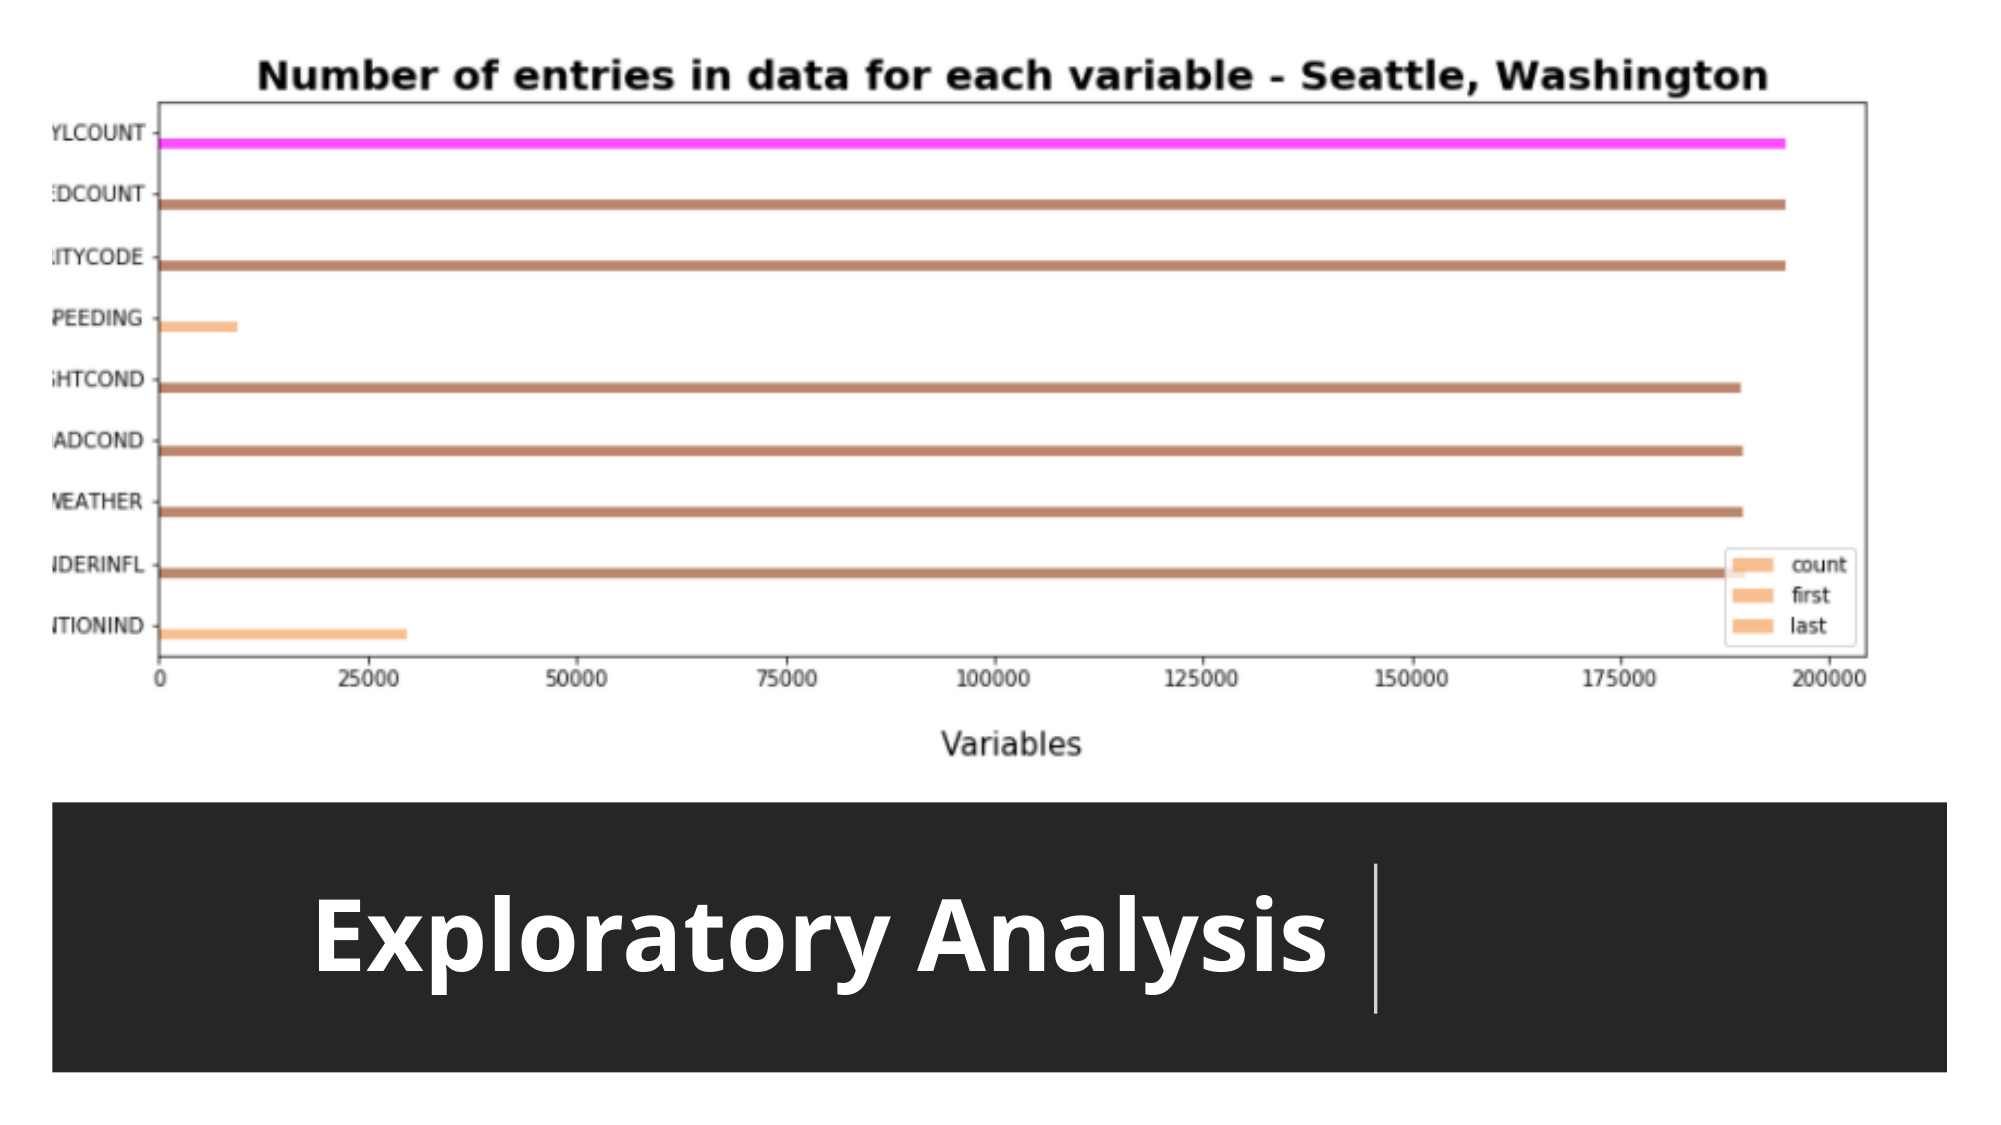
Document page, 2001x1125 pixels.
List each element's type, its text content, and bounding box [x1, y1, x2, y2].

title Exploratory Analysis [117, 835, 1346, 1043]
picture [52, 52, 1947, 785]
text_box [51, 801, 1948, 1073]
